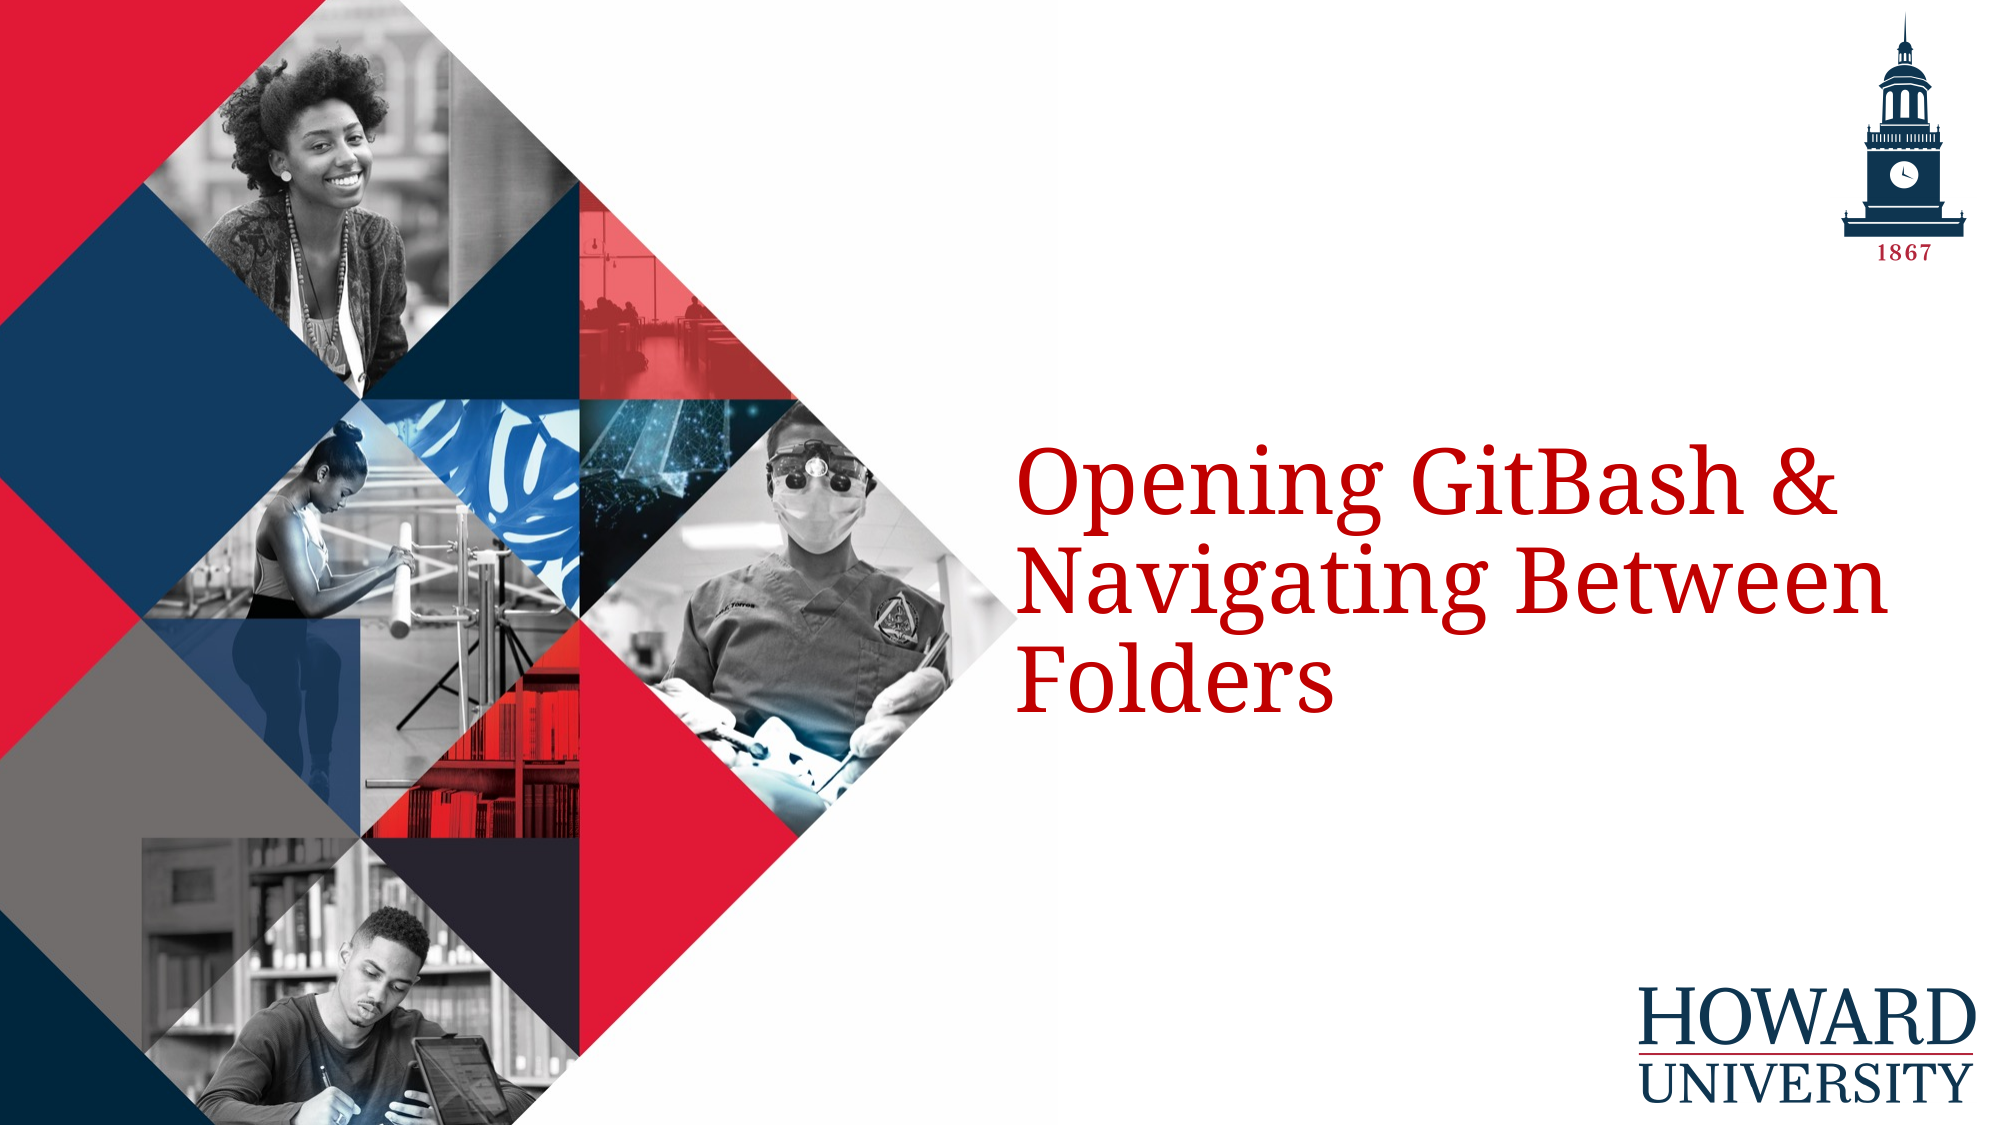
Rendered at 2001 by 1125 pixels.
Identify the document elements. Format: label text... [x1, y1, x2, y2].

picture [0, 0, 1058, 1125]
title Opening GitBash & Navigating Between Folders [999, 444, 1949, 724]
picture [1830, 10, 1977, 262]
picture [1638, 979, 1977, 1103]
